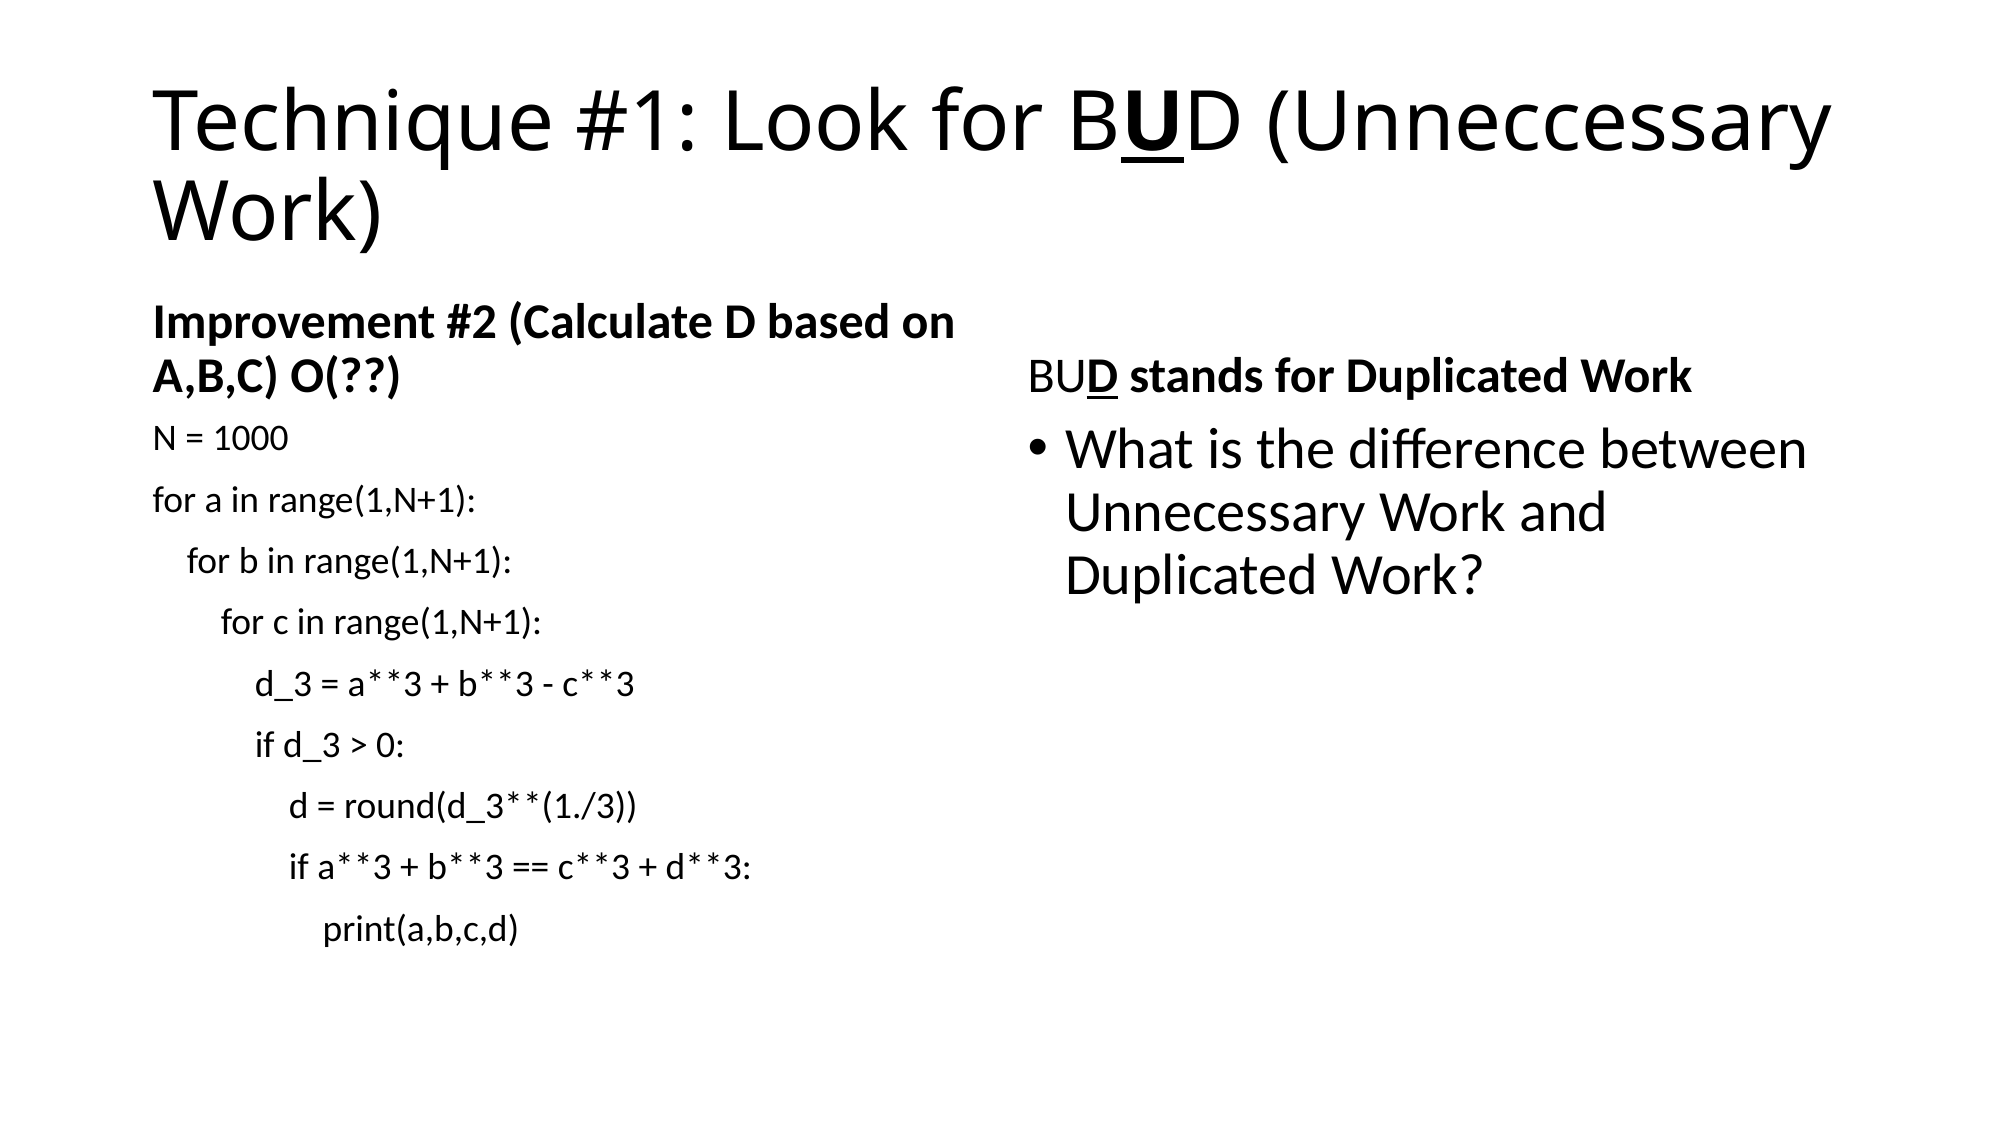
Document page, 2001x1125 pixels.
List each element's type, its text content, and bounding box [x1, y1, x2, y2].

title Technique #1: Look for BUD (Unneccessary Work) [137, 59, 1863, 278]
list What is the difference between Unnecessary Work and Duplicated Work? [1012, 410, 1863, 1016]
list Improvement #2 (Calculate D based on A,B,C) O(??) [137, 275, 984, 410]
list BUD stands for Duplicated Work [1012, 275, 1863, 410]
list N = 1000 for a in range(1,N+1): for b in range(1,N+1): for c in range(1,N+1): d_3 = a**3 + b**3 - c**3 if d_3 > 0: d = round(d_3**(1./3)) if a**3 + b**3 == c**3 + d**3: print(a,b,c,d) [137, 410, 984, 1016]
